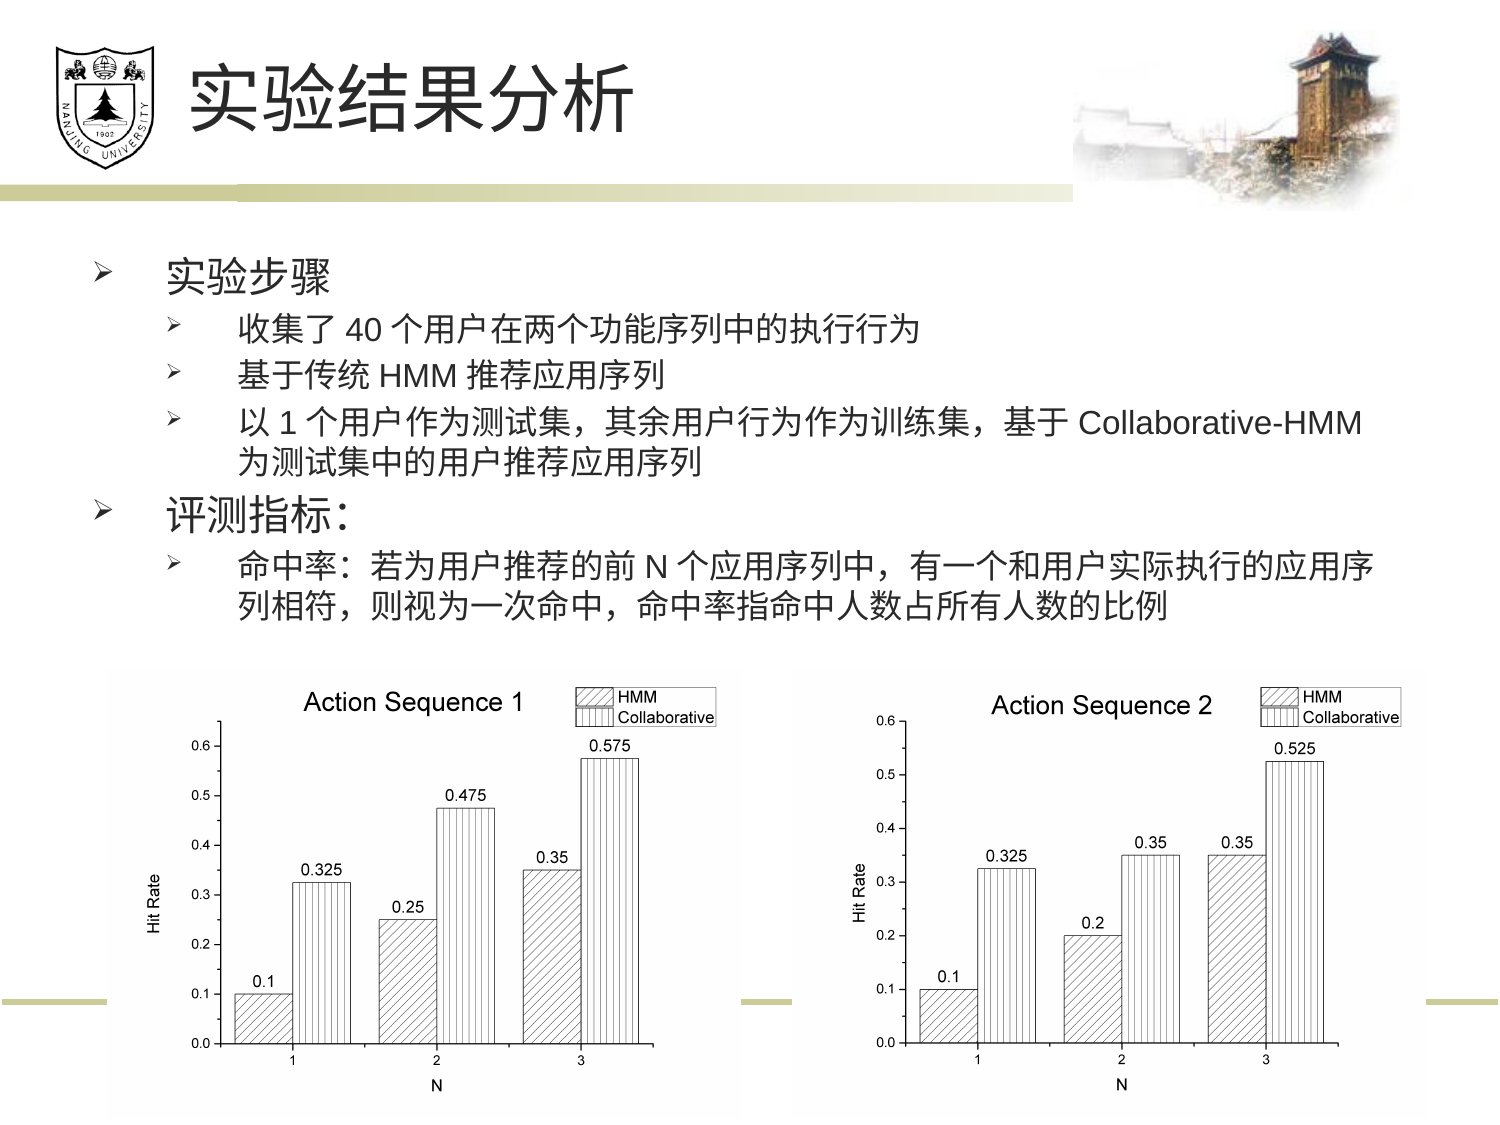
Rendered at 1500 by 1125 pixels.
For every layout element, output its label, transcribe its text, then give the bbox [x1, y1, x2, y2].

picture [1073, 30, 1400, 211]
picture [50, 42, 160, 173]
title 实验结果分析 [170, 30, 1117, 150]
picture [2, 668, 1498, 1118]
list 实验步骤 收集了40个用户在两个功能序列中的执行行为 基于传统HMM推荐应用序列 以1个用户作为测试集，其余用户行为作为训练集，基于Collaborative-HMM为测试集中的用户推荐应用序列 评测指标： 命中率：若为用户推荐的前N个应用序列中，有一个和用户实际执行的应用序列相符，则视为一次命中，命中率指命中人数占所有人数的比例 [76, 243, 1413, 965]
